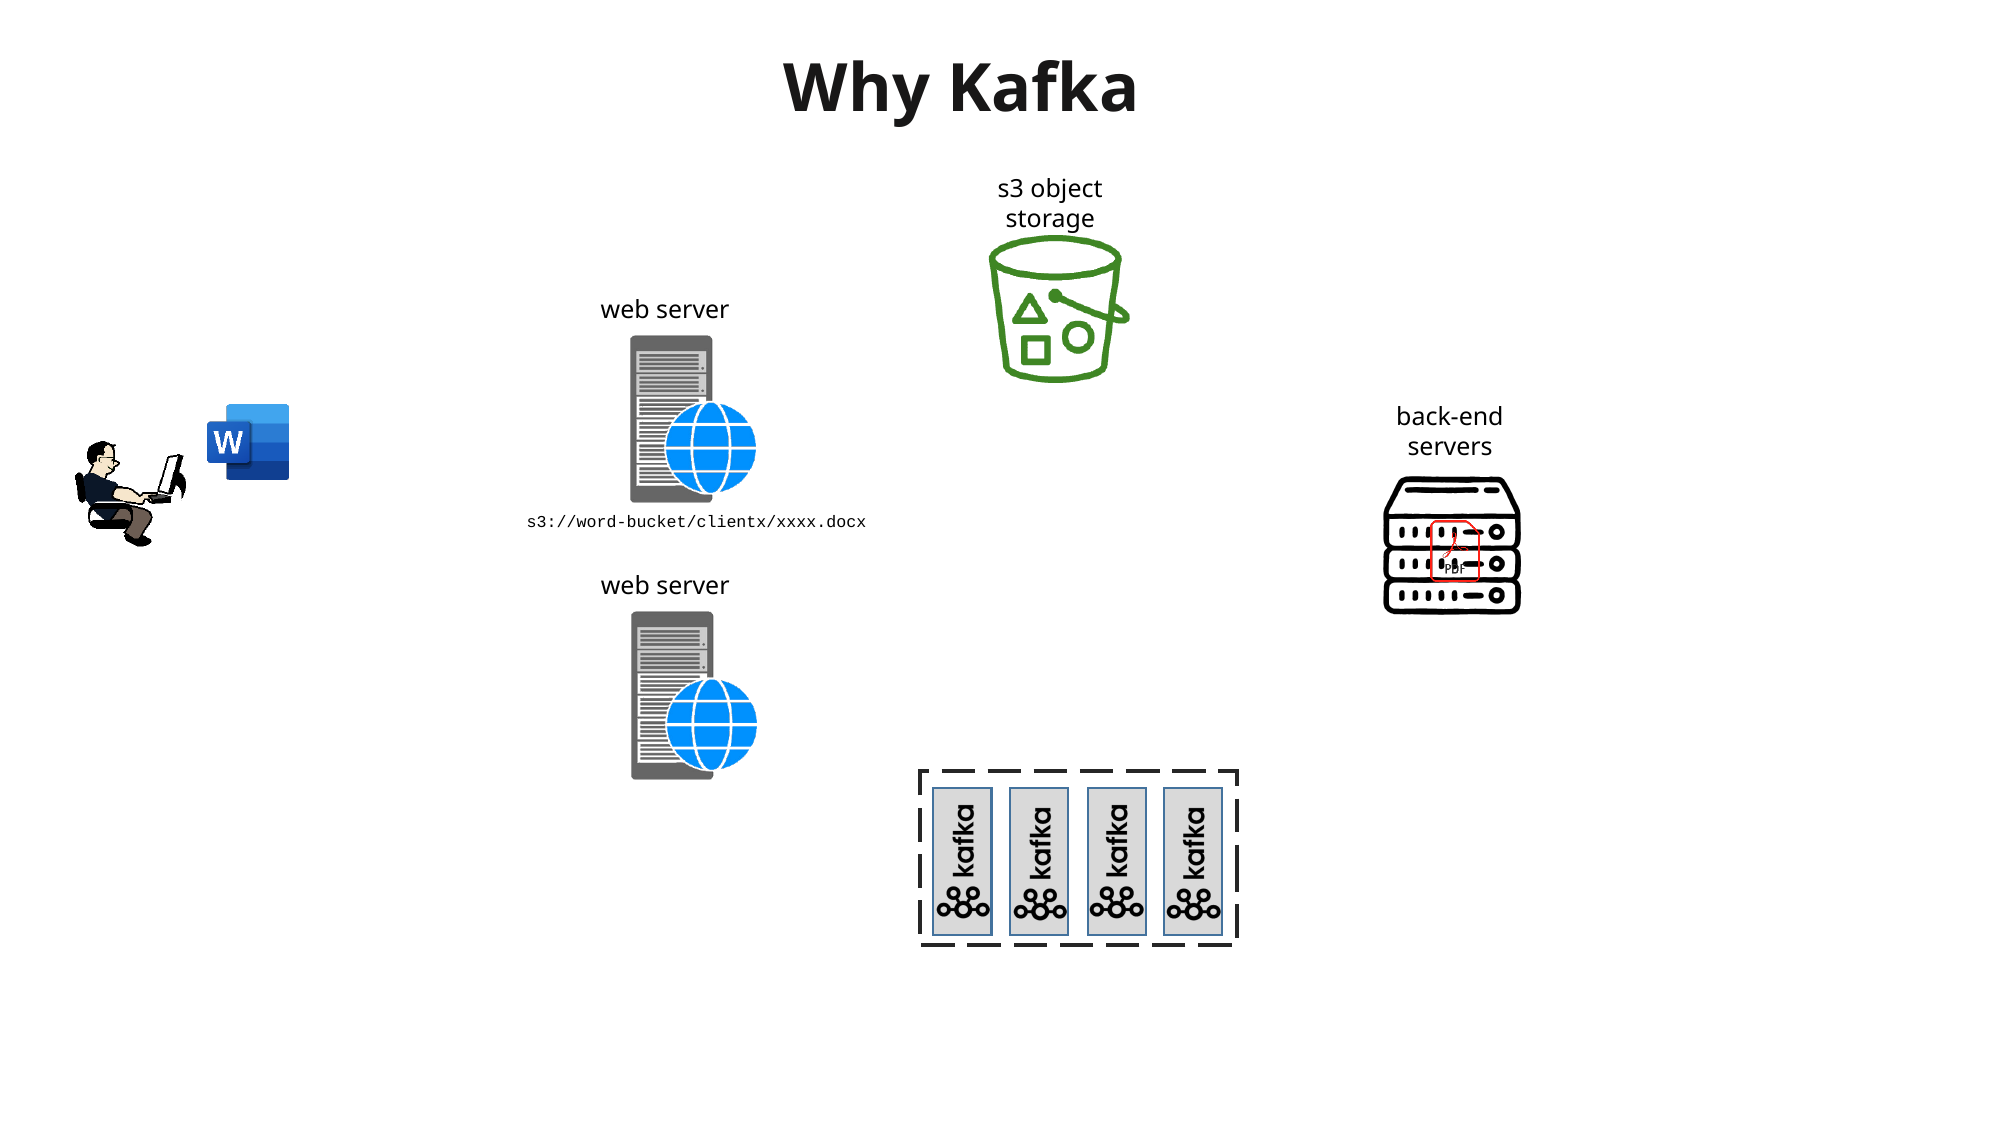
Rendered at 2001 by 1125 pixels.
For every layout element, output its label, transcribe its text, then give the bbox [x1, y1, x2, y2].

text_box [991, 699, 1166, 1017]
picture [1374, 468, 1526, 621]
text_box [578, 285, 777, 505]
picture [207, 404, 289, 480]
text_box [963, 164, 1137, 387]
picture [1166, 804, 1229, 925]
text_box back-end servers [1363, 392, 1537, 468]
picture [929, 801, 991, 923]
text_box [578, 562, 777, 782]
text_box s3://word-bucket/clientx/xxxx.docx [511, 503, 882, 538]
text_box Why Kafka [578, 45, 1345, 134]
picture [75, 438, 186, 549]
